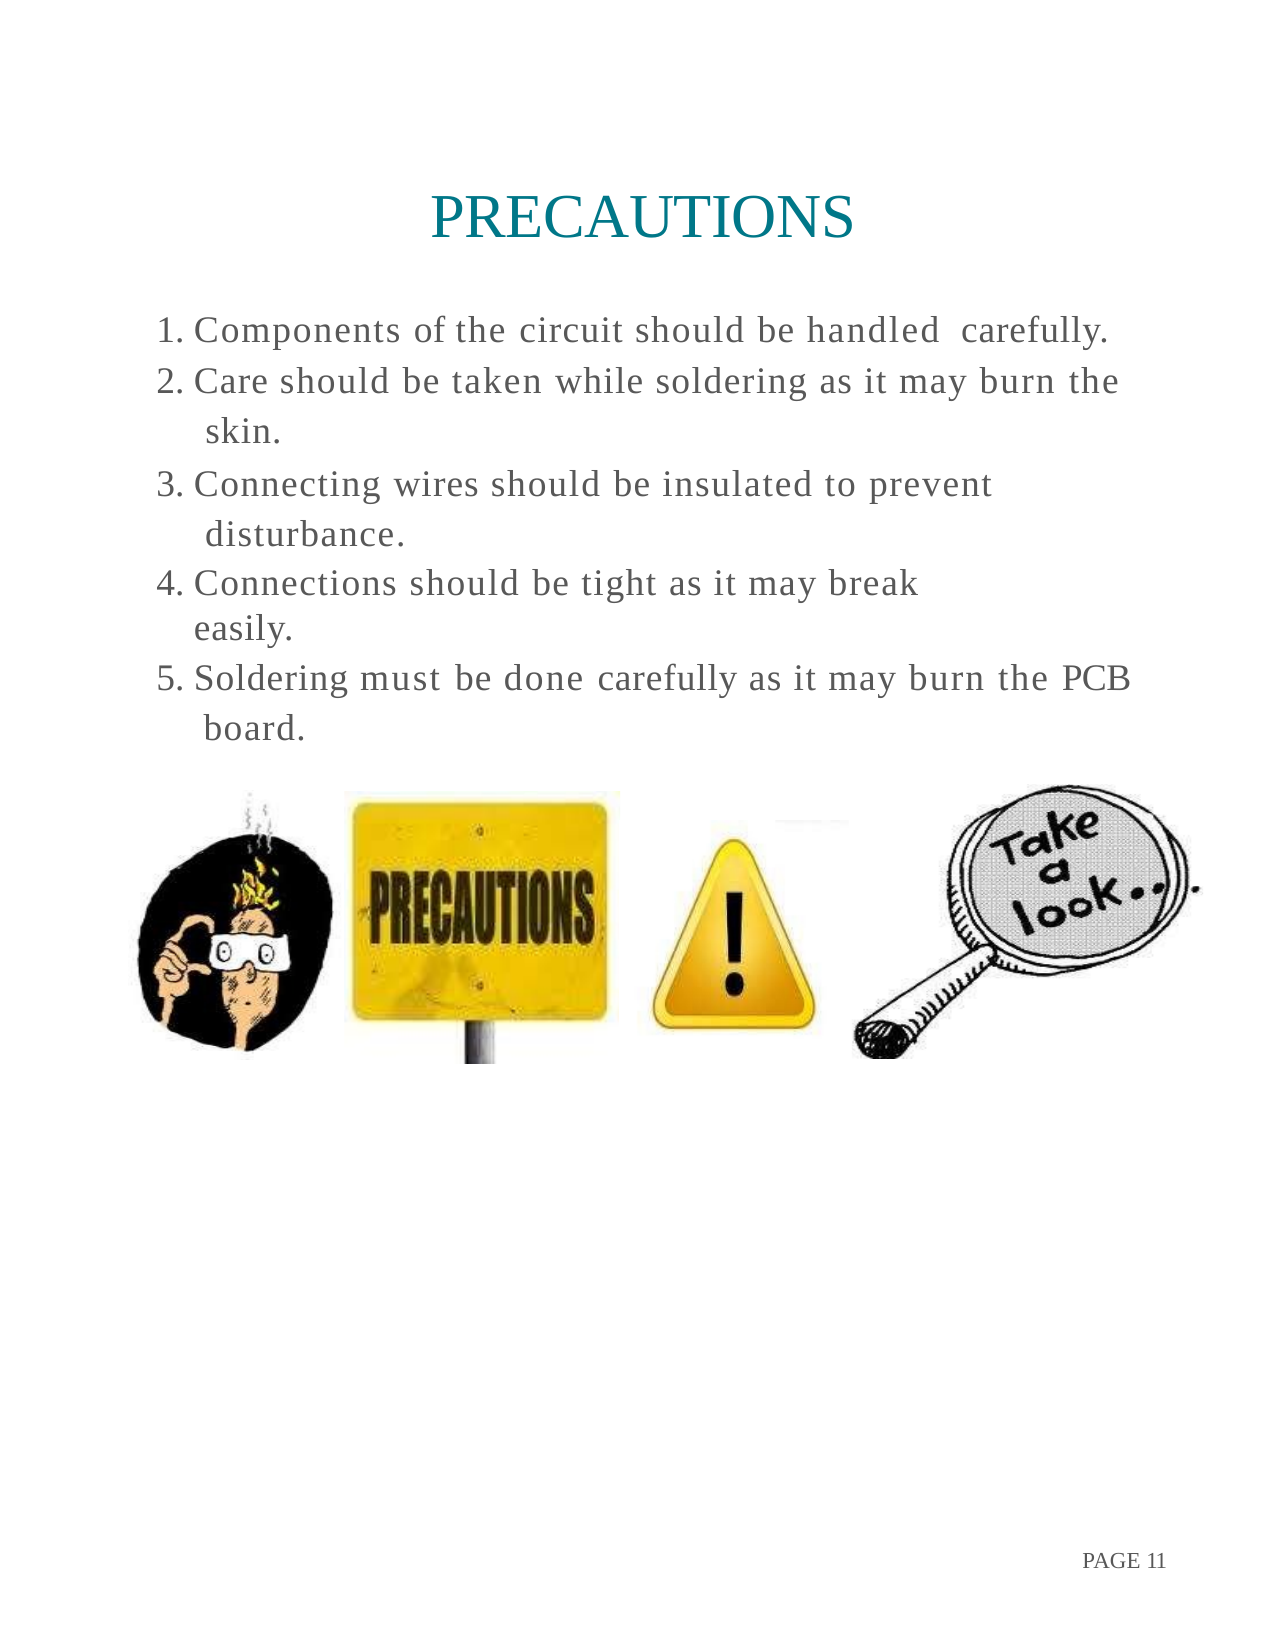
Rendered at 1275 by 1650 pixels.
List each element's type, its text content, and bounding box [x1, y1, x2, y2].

text_box [344, 791, 621, 1064]
text_box [619, 820, 849, 1059]
text_box [851, 784, 1204, 1059]
slide_number PAGE 11 [1080, 1548, 1174, 1650]
title PRECAUTIONS [428, 173, 859, 296]
list Components of the circuit should be handled carefully. Care should be taken while soldering as it may burn the skin. Connecting wires should be insulated to prevent disturbance. Connections should be tight as it may break easily. Soldering must be done carefully as it may burn the PCB board. [135, 296, 1140, 1248]
text_box [128, 790, 342, 1060]
